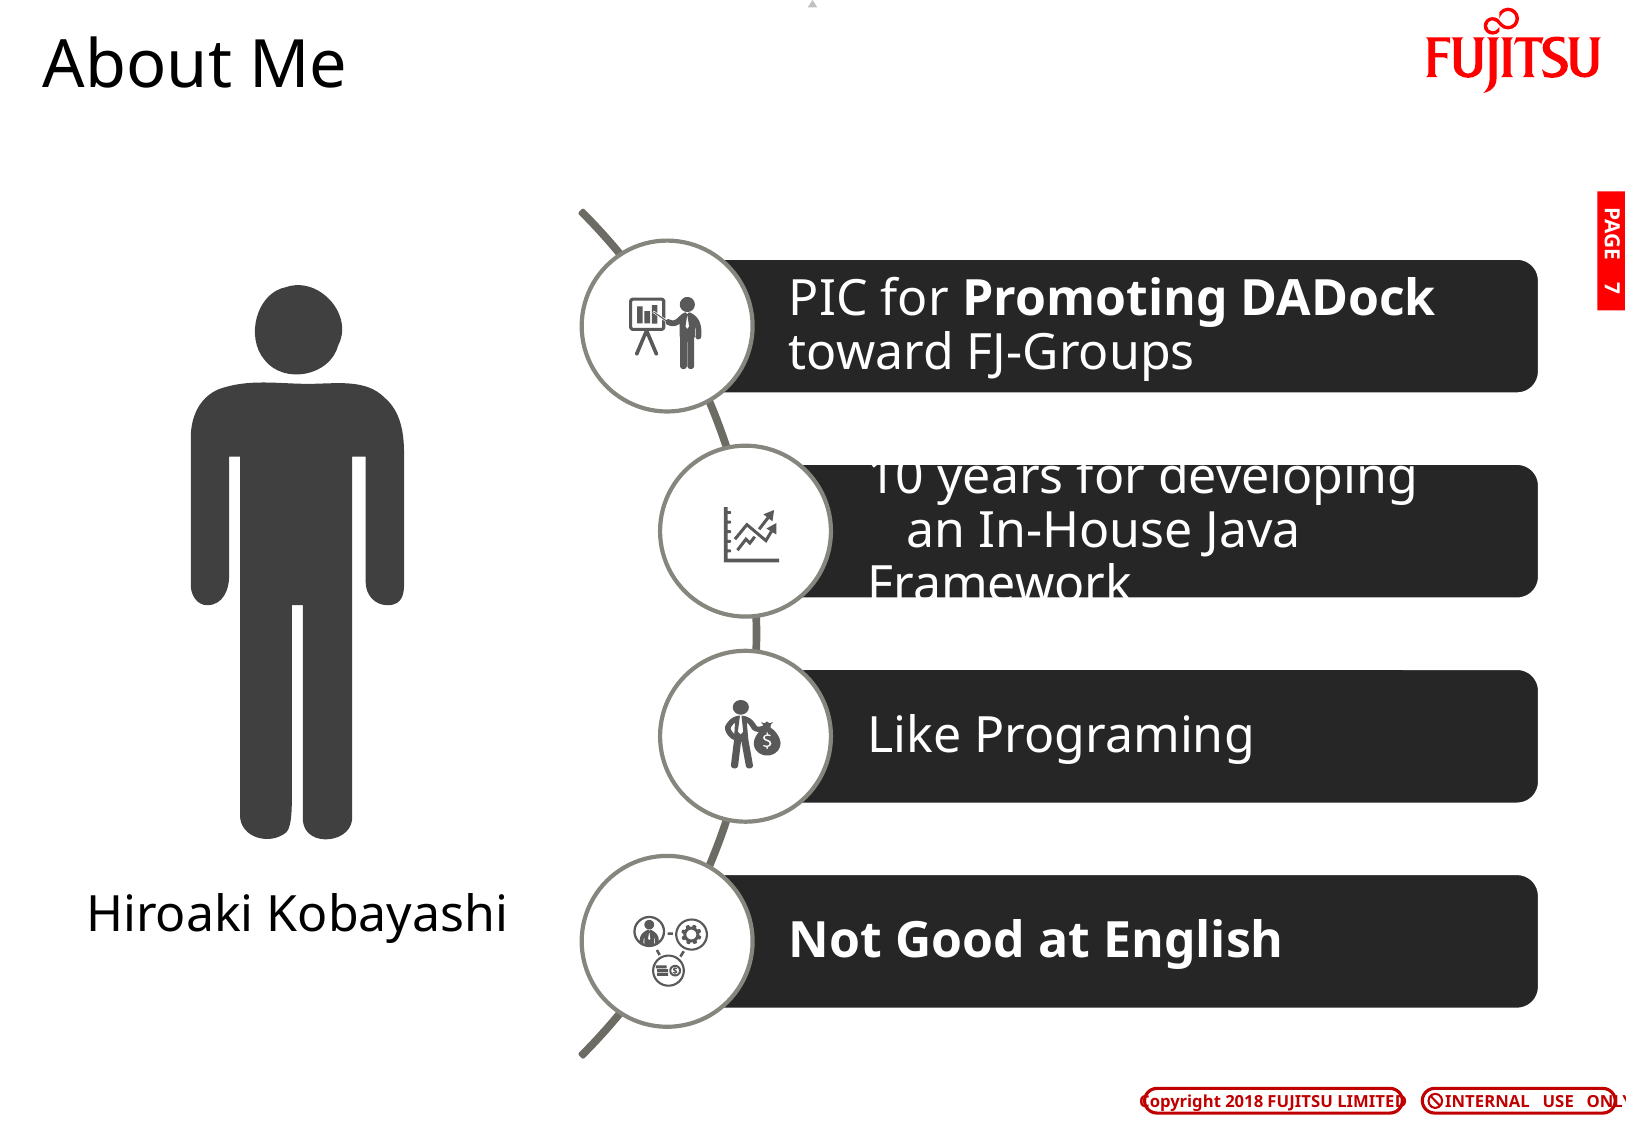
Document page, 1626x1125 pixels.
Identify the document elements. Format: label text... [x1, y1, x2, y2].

slide_number PAGE 6 [1597, 191, 1625, 311]
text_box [628, 296, 702, 370]
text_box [190, 275, 405, 850]
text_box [566, 189, 1553, 1079]
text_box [723, 506, 780, 563]
text_box Hiroaki Kobayashi [71, 873, 524, 949]
title About Me [28, 28, 1404, 93]
